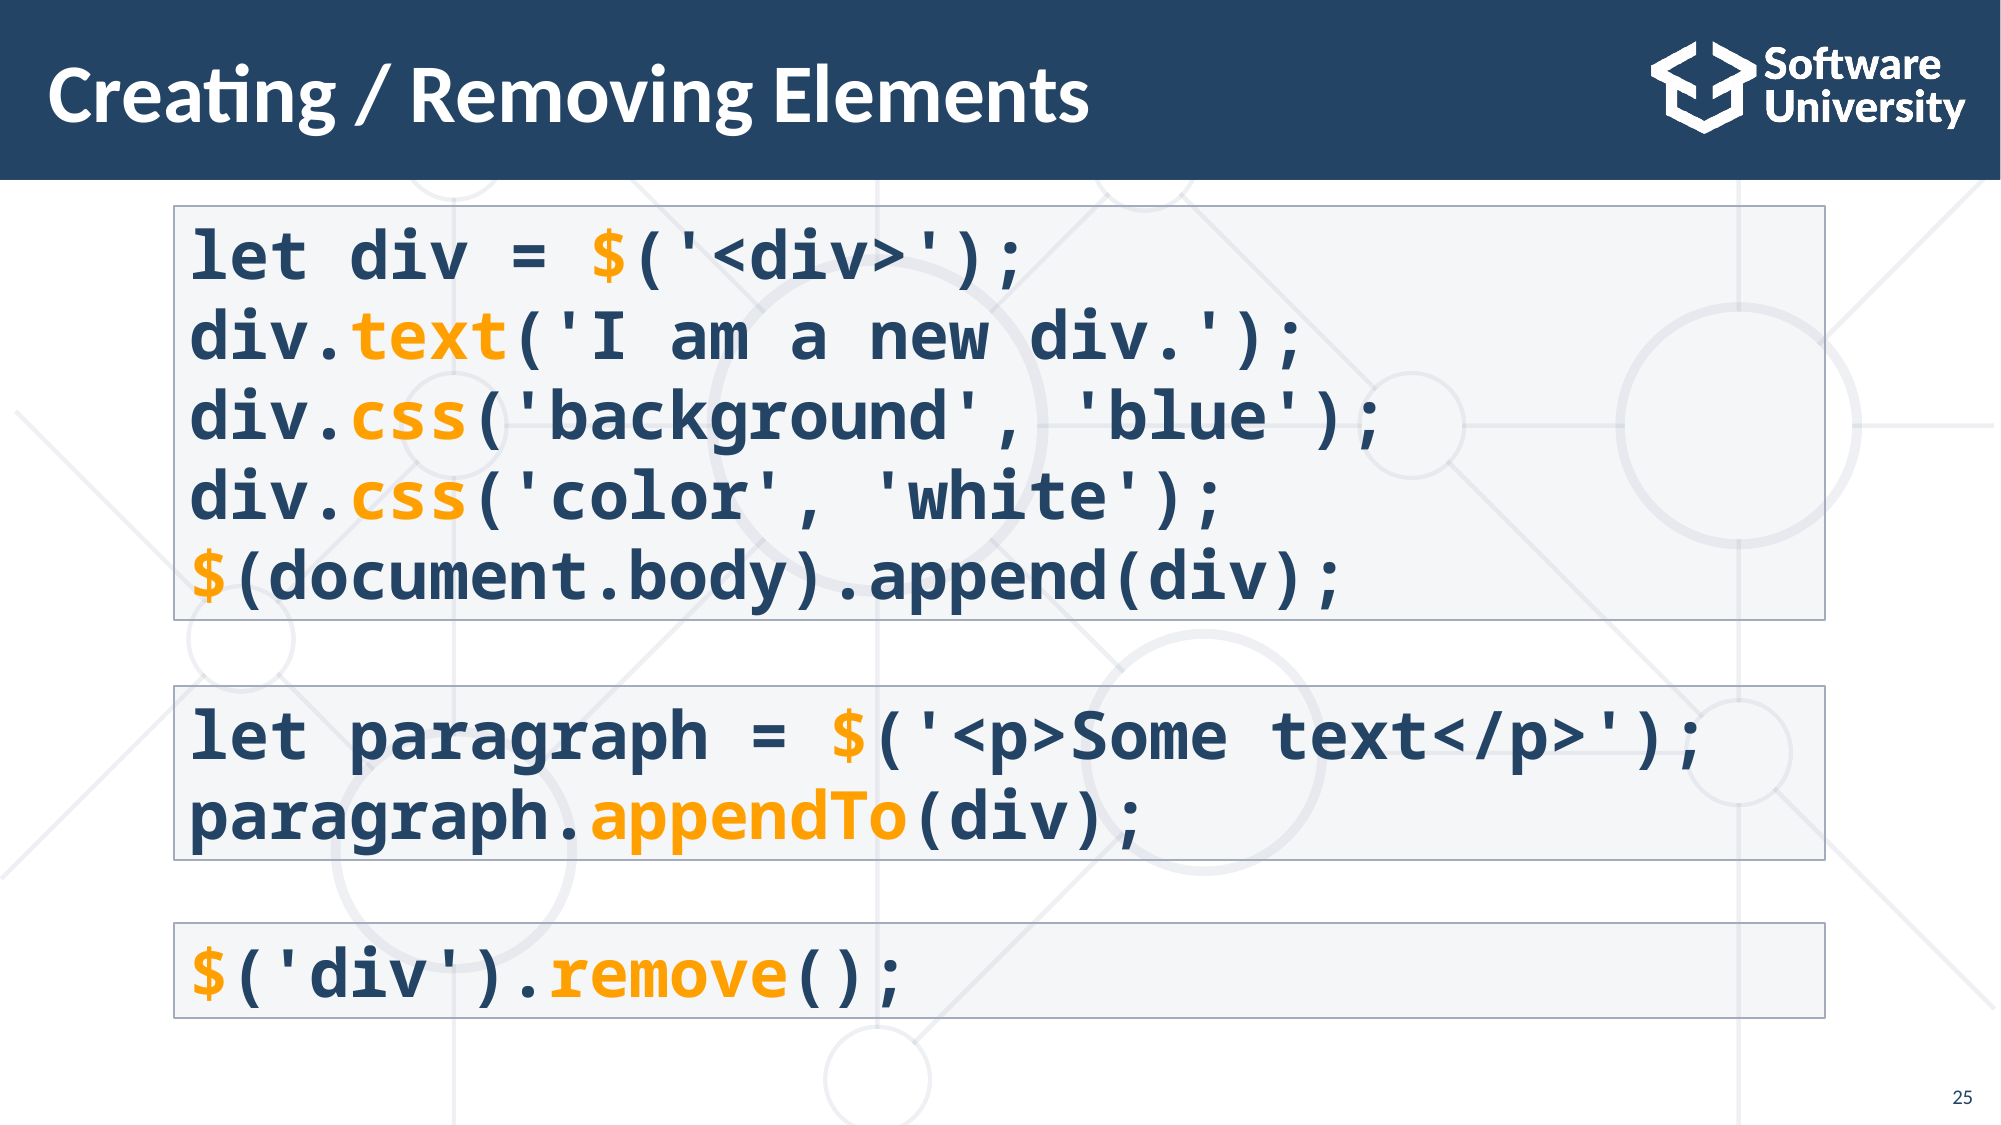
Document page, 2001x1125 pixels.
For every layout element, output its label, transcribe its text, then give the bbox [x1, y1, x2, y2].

text_box let paragraph = $('<p>Some text</p>'); paragraph.appendTo(div); [174, 685, 1825, 861]
title Creating / Removing Elements [31, 16, 1625, 162]
text_box $('div').remove(); [174, 923, 1825, 1018]
slide_number 25 [1927, 1067, 1989, 1117]
text_box let div = $('<div>'); div.text('I am a new div.'); div.css('background', 'blue'); div.css('color', 'white'); $(document.body).append(div); [174, 205, 1825, 621]
picture [1651, 41, 1966, 134]
